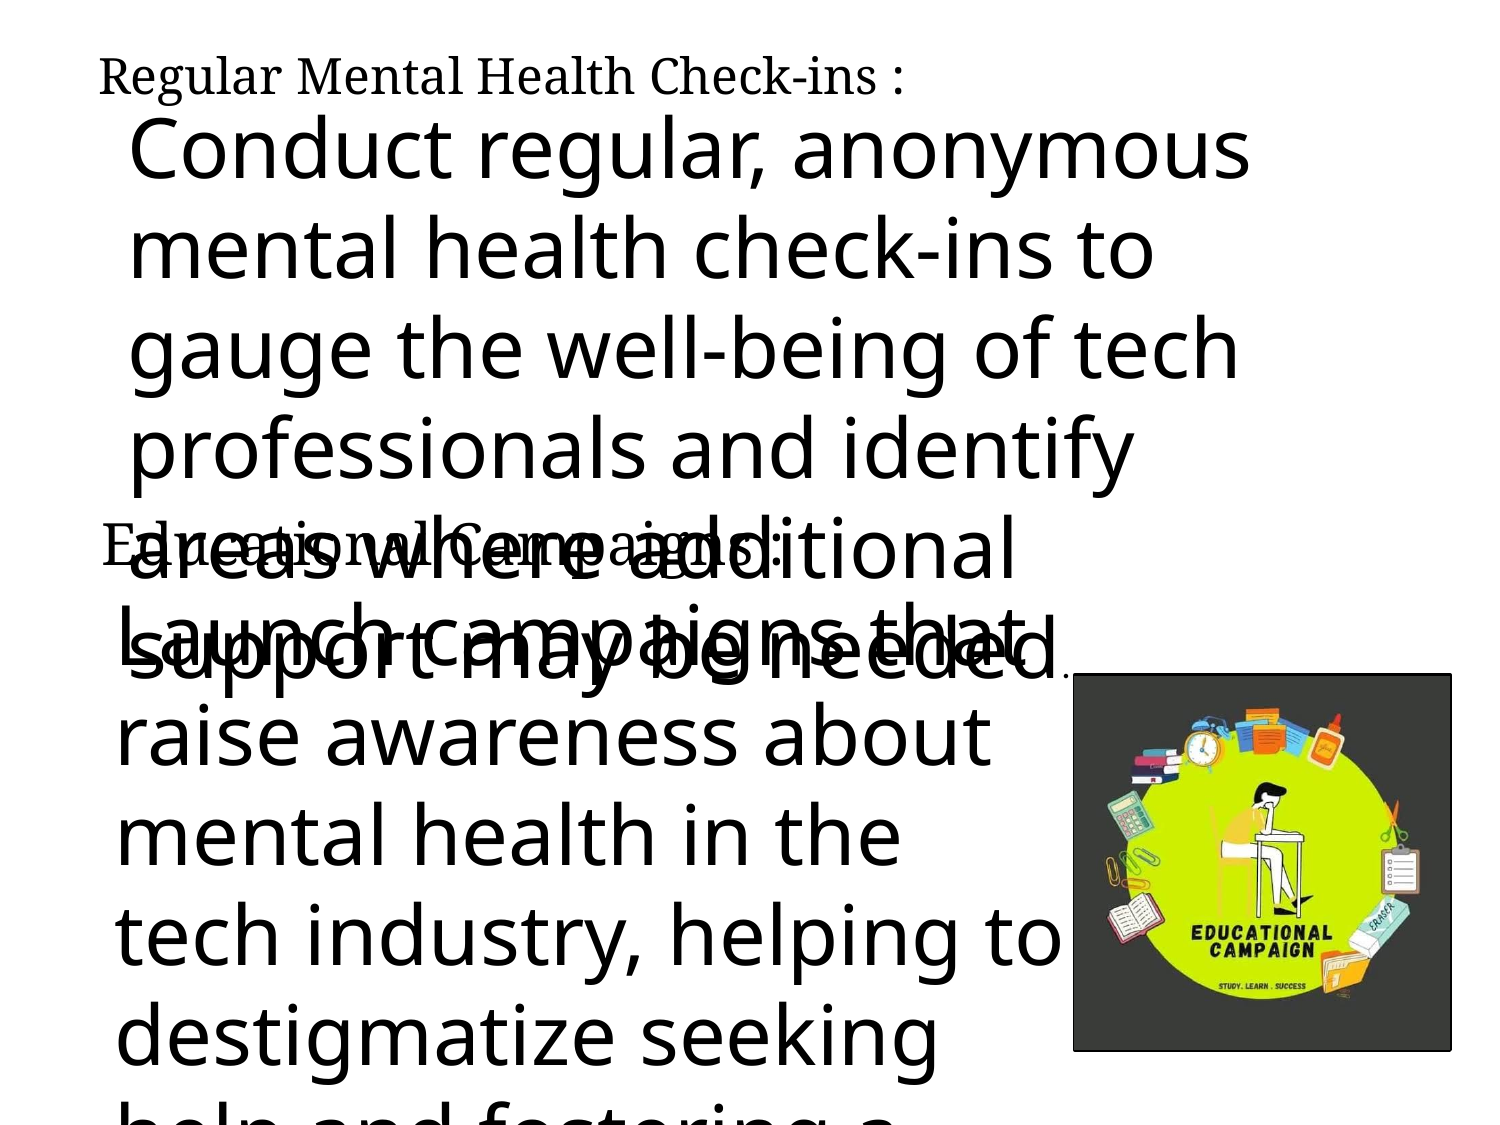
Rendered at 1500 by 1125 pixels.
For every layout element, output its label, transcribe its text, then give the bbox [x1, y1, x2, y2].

text_box Regular Mental Health Check-ins : [83, 37, 934, 113]
text_box Educational Campaigns : [86, 500, 816, 585]
picture [1074, 676, 1451, 1051]
text_box Conduct regular, anonymous mental health check-ins to gauge the well-being of tech professionals and identify areas where additional support may be needed. [112, 87, 1363, 674]
text_box Launch campaigns that raise awareness about mental health in the tech industry, helping to destigmatize seeking help and fostering a culture of openness. [99, 575, 1088, 1125]
